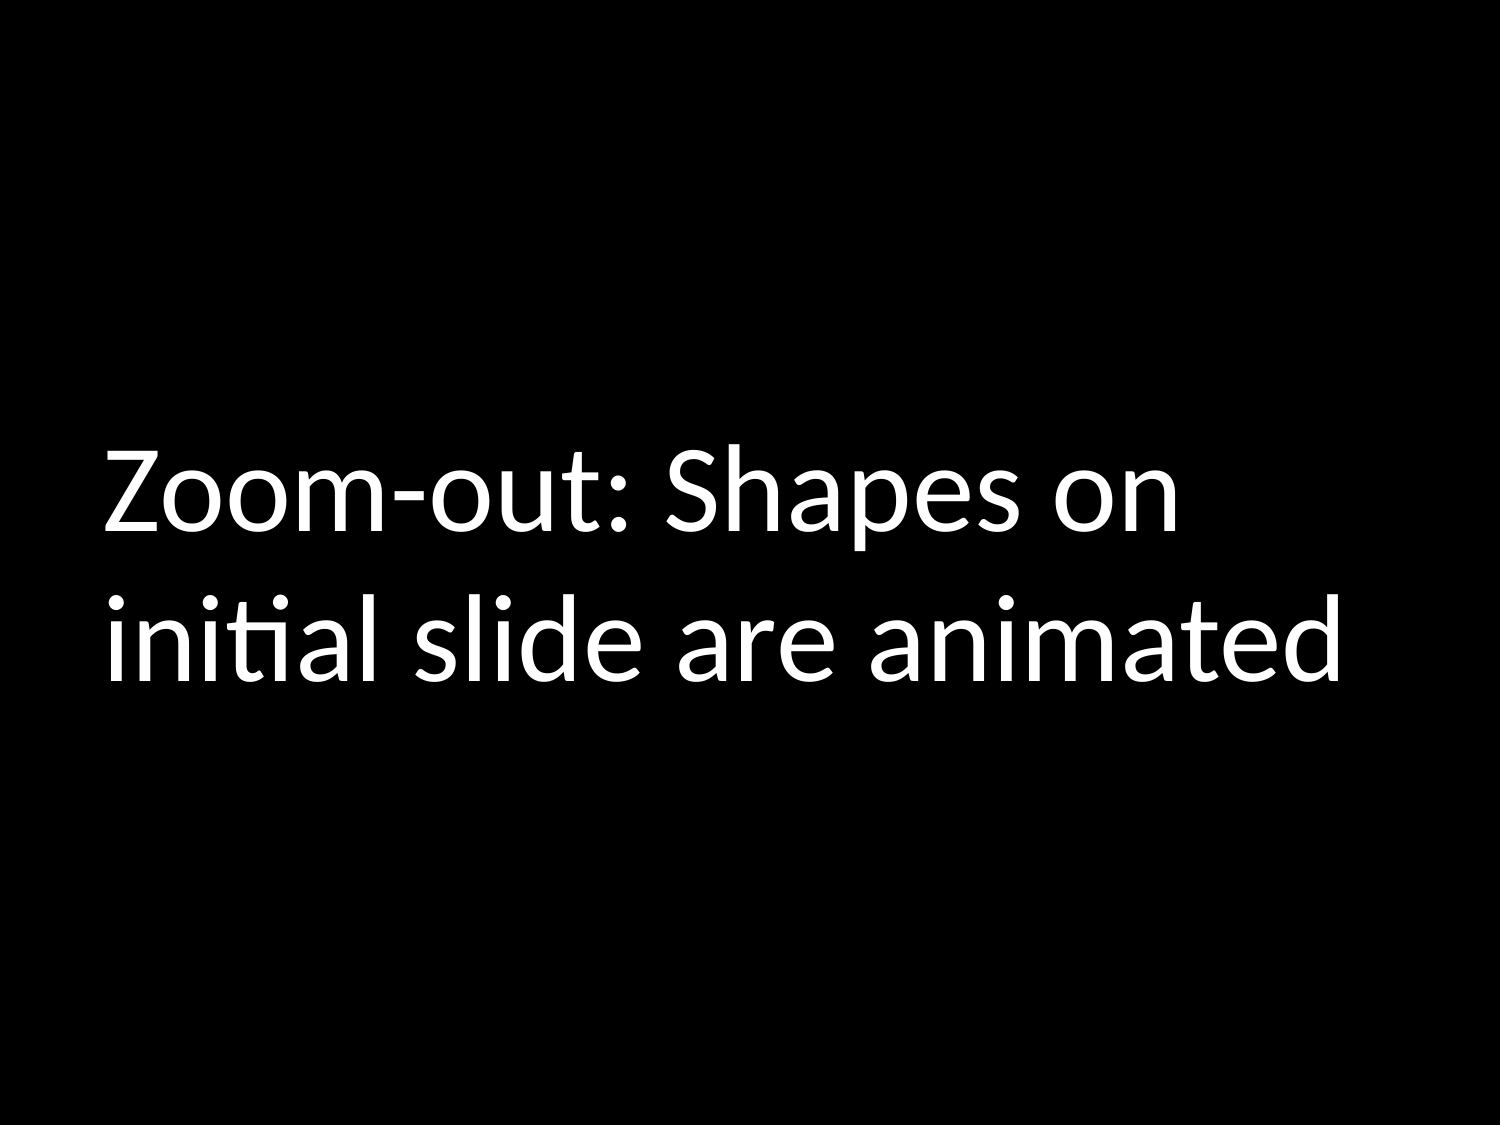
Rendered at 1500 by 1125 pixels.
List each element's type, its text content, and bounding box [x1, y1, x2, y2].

title Zoom-out: Shapes on initial slide are animated [87, 462, 1438, 650]
